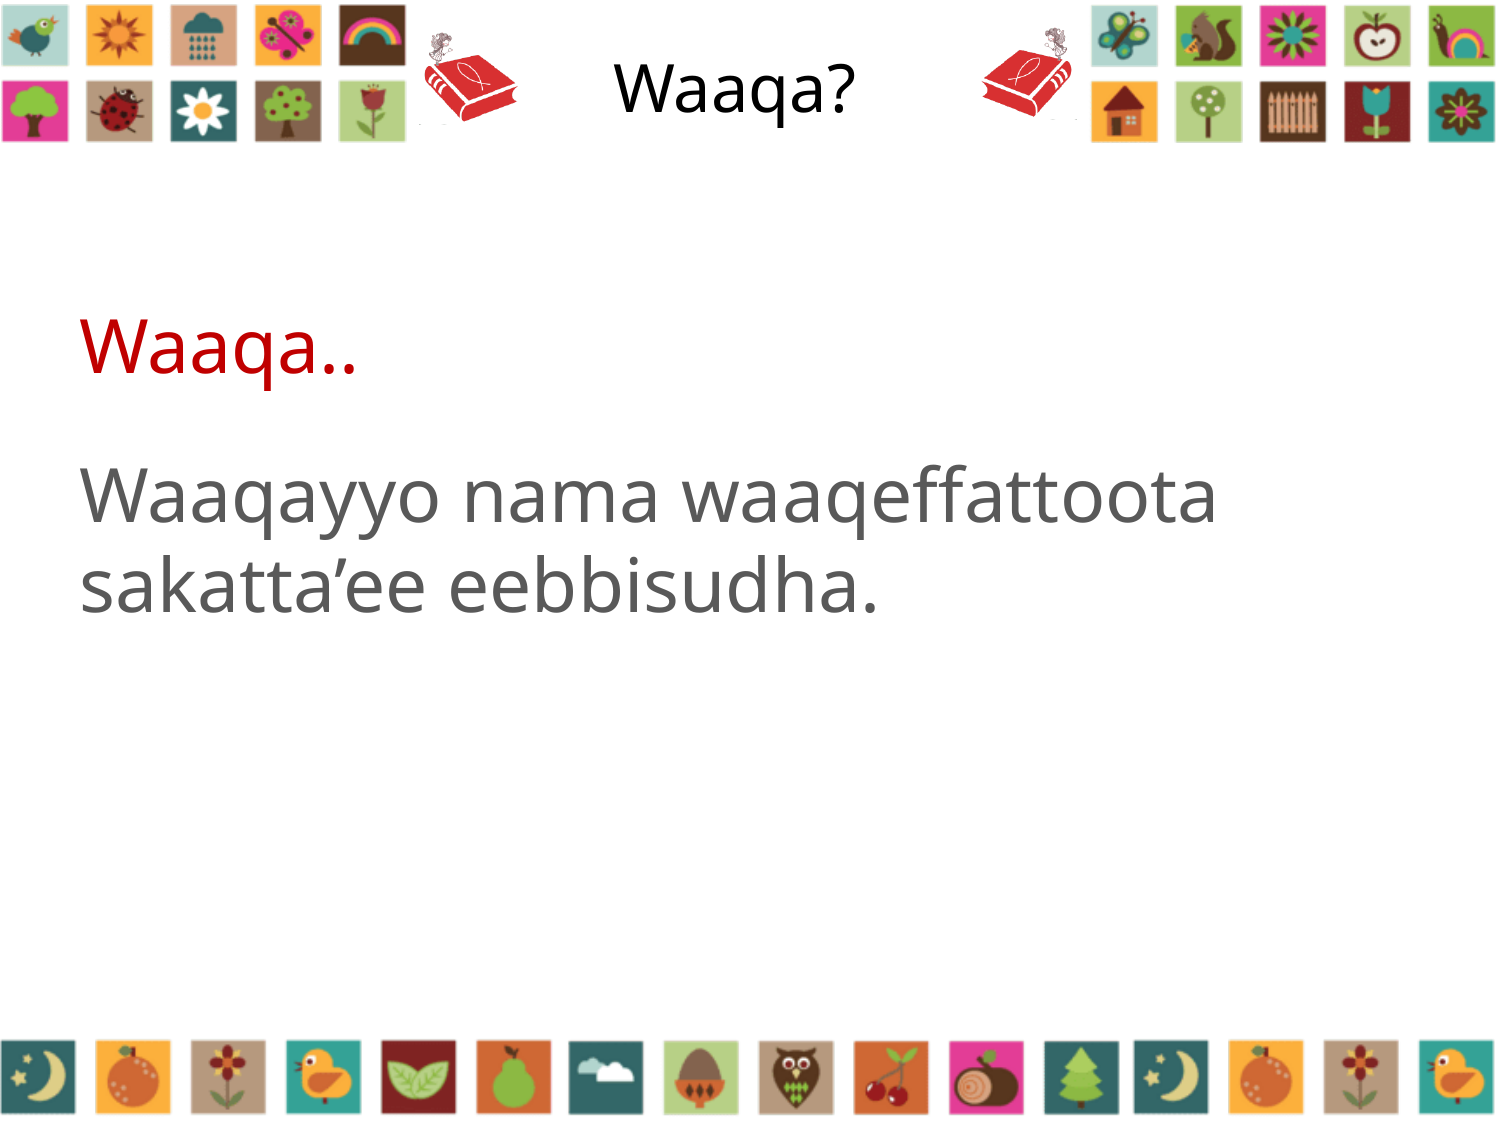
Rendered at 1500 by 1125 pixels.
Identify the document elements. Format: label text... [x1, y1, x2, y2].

picture [0, 3, 550, 150]
text_box Waaqa? [544, 38, 1076, 134]
text_box Waaqayyo nama waaqeffattoota sakatta’ee eebbisudha. [64, 440, 1412, 635]
picture [950, 3, 1500, 150]
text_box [0, 1028, 1500, 1118]
text_box Waaqa.. [64, 290, 1412, 396]
